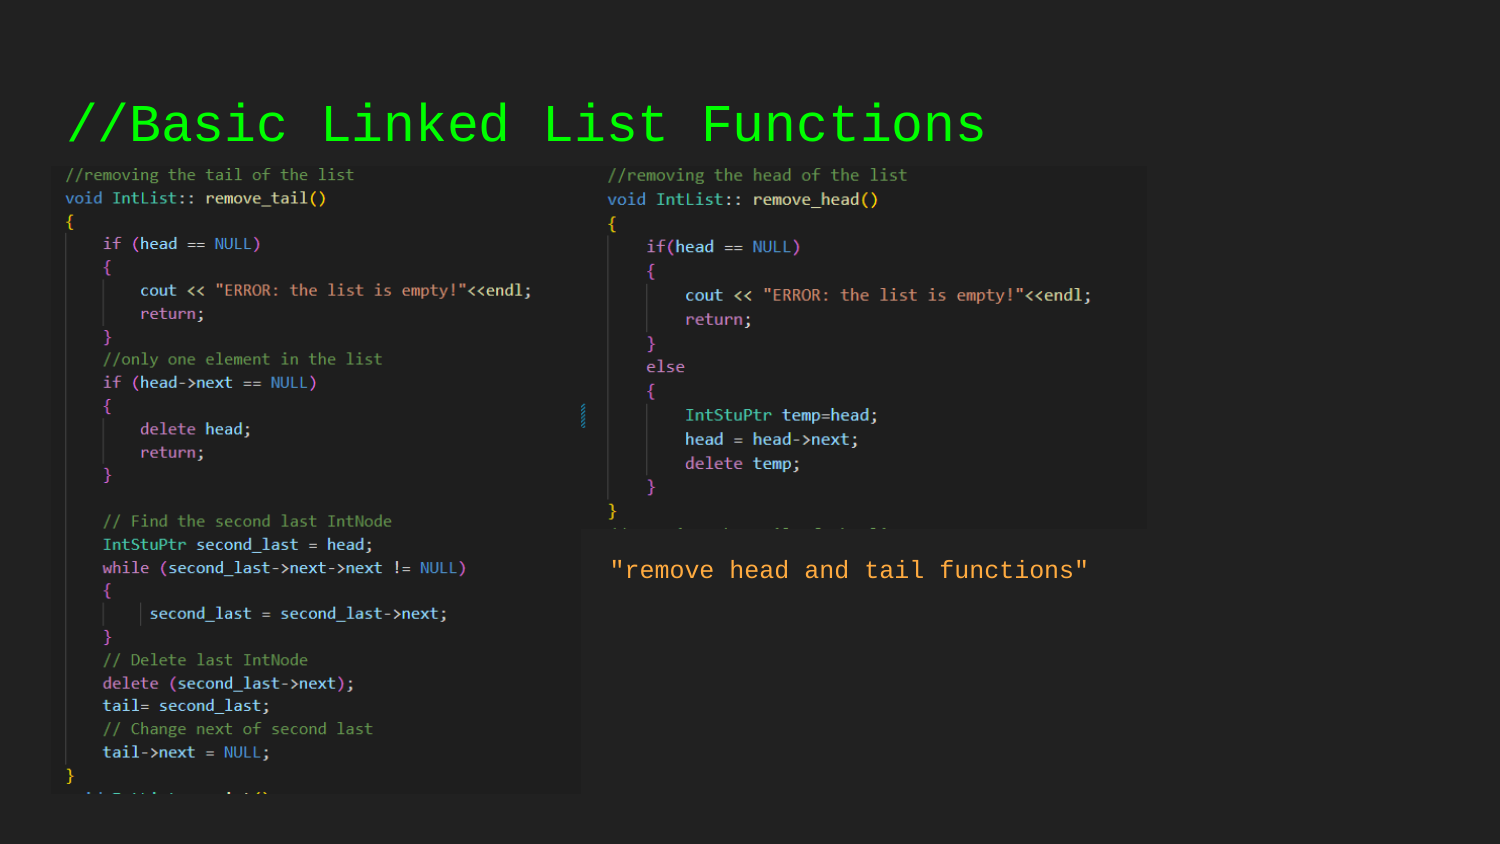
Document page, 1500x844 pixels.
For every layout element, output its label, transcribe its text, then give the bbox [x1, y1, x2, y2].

text_box "remove head and tail functions" [594, 538, 1427, 629]
title //Basic Linked List Functions [51, 72, 1449, 167]
picture [50, 166, 1147, 794]
